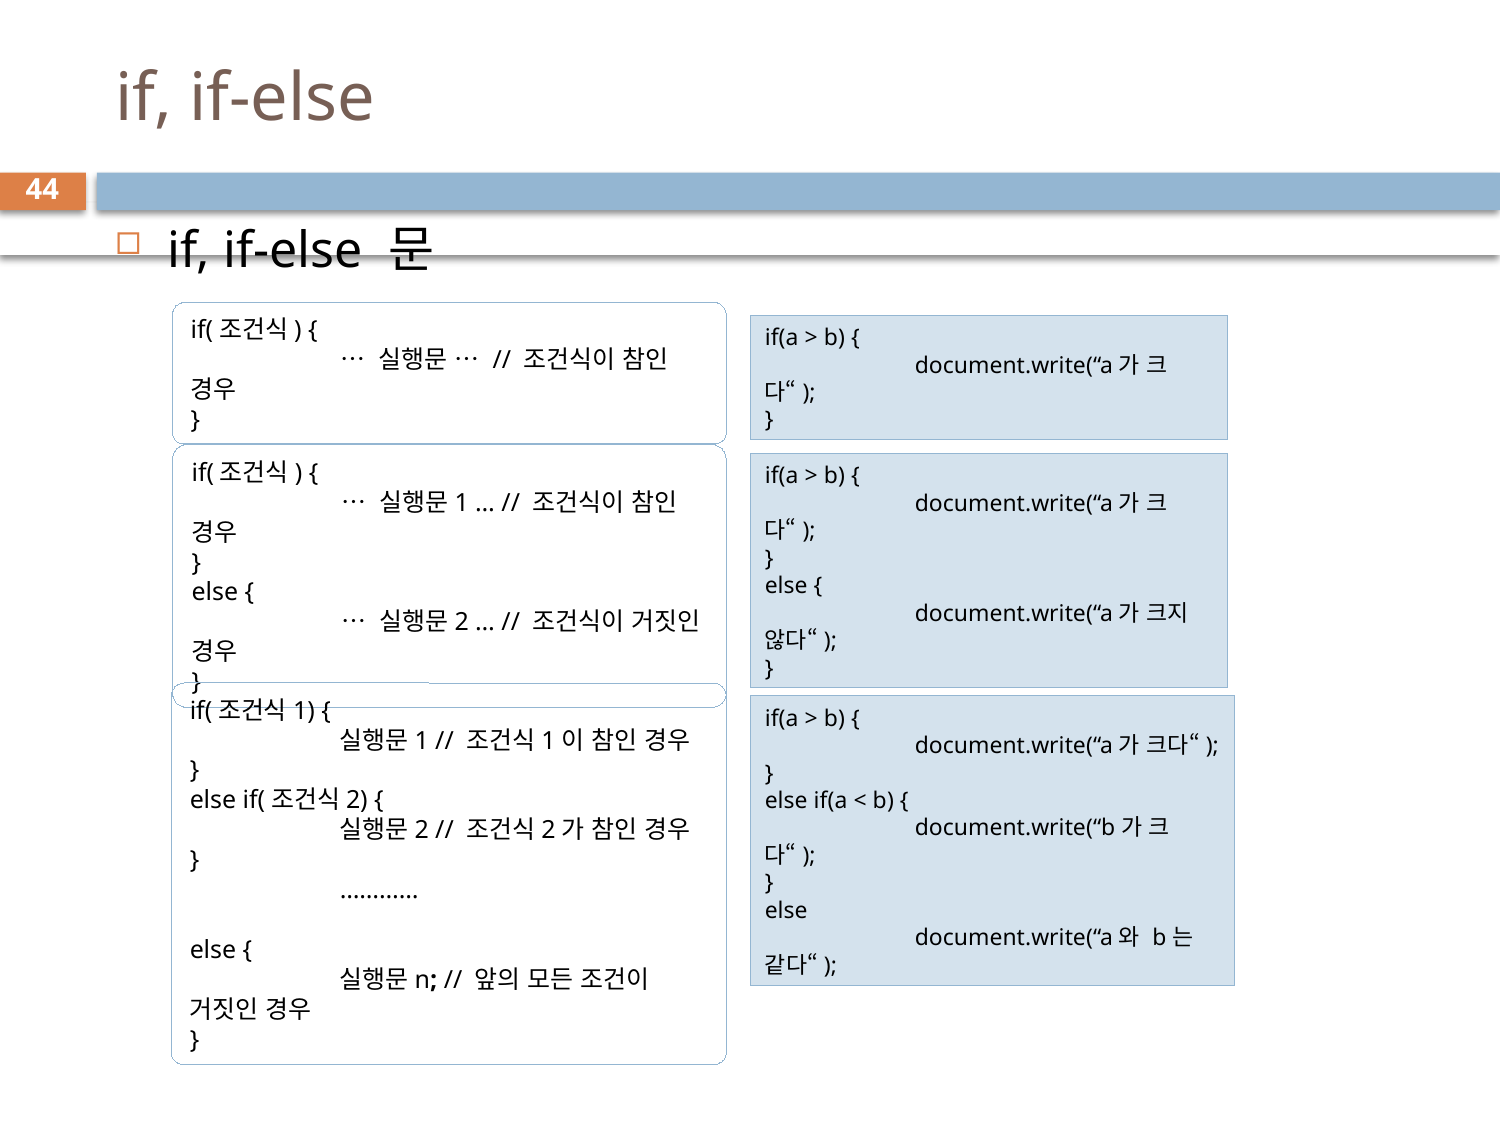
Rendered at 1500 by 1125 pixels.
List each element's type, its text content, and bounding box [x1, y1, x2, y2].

text_box if(조건식) { … 실행문1 … // 조건식이 참인 경우 } else { … 실행문2 … // 조건식이 거짓인 경우 } [172, 444, 727, 693]
text_box if(a > b) { document.write(“a가 크다“); } else { document.write(“a가 크지 않다“); } [750, 453, 1228, 688]
text_box if(a > b) { document.write(“a가 크다“); } else if(a < b) { document.write(“b가 크다“); } else document.write(“a와 b는 같다“); [750, 695, 1235, 986]
list if, if-else 문 [100, 210, 1438, 1038]
text_box if(a > b) { document.write(“a가 크다“); } [750, 315, 1228, 440]
text_box if(조건식1) { 실행문1 // 조건식1이 참인 경우 } else if(조건식2) { 실행문2 // 조건식2가 참인 경우 } ………… else { 실행문n; // 앞의 모든 조건이 거짓인 경우 } [171, 682, 727, 1065]
text_box if(조건식) { … 실행문 … // 조건식이 참인 경우 } [172, 302, 727, 444]
slide_number 44 [0, 170, 87, 211]
title if, if-else [100, 37, 1438, 149]
